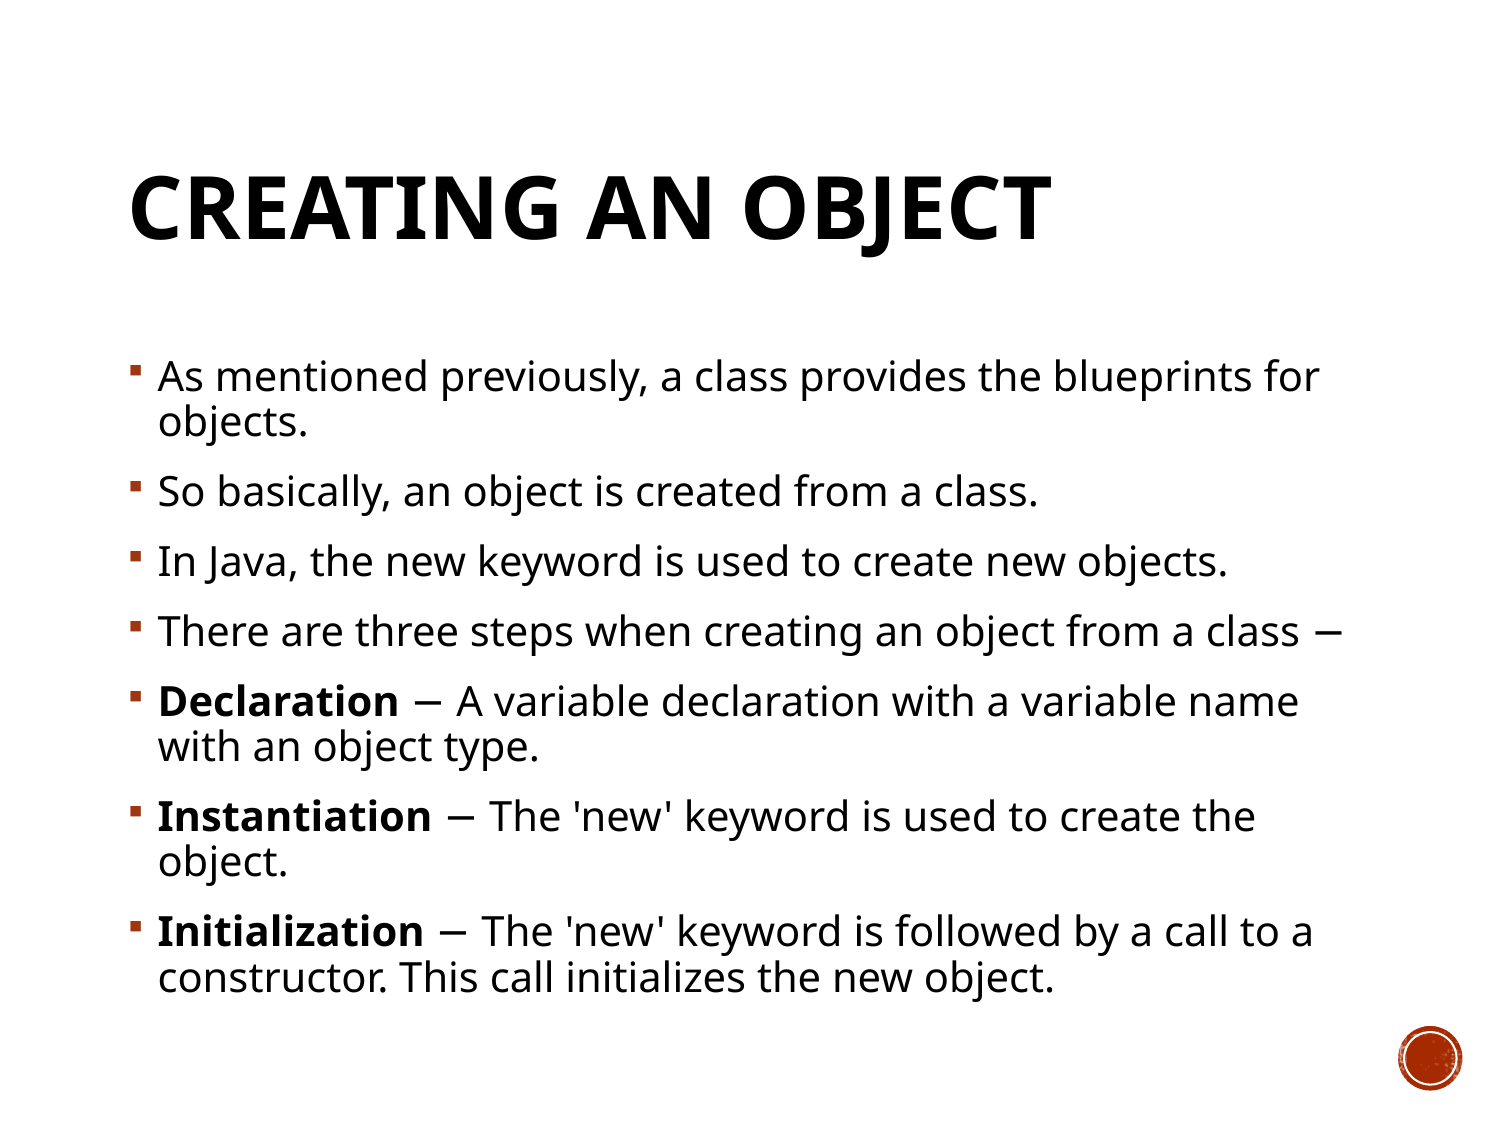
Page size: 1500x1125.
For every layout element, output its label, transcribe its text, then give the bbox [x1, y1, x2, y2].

title Creating an Object [112, 79, 1388, 344]
list As mentioned previously, a class provides the blueprints for objects. So basically, an object is created from a class. In Java, the new keyword is used to create new objects. There are three steps when creating an object from a class − Declaration − A variable declaration with a variable name with an object type. Instantiation − The 'new' keyword is used to create the object. Initialization − The 'new' keyword is followed by a call to a constructor. This call initializes the new object. [112, 348, 1388, 1013]
